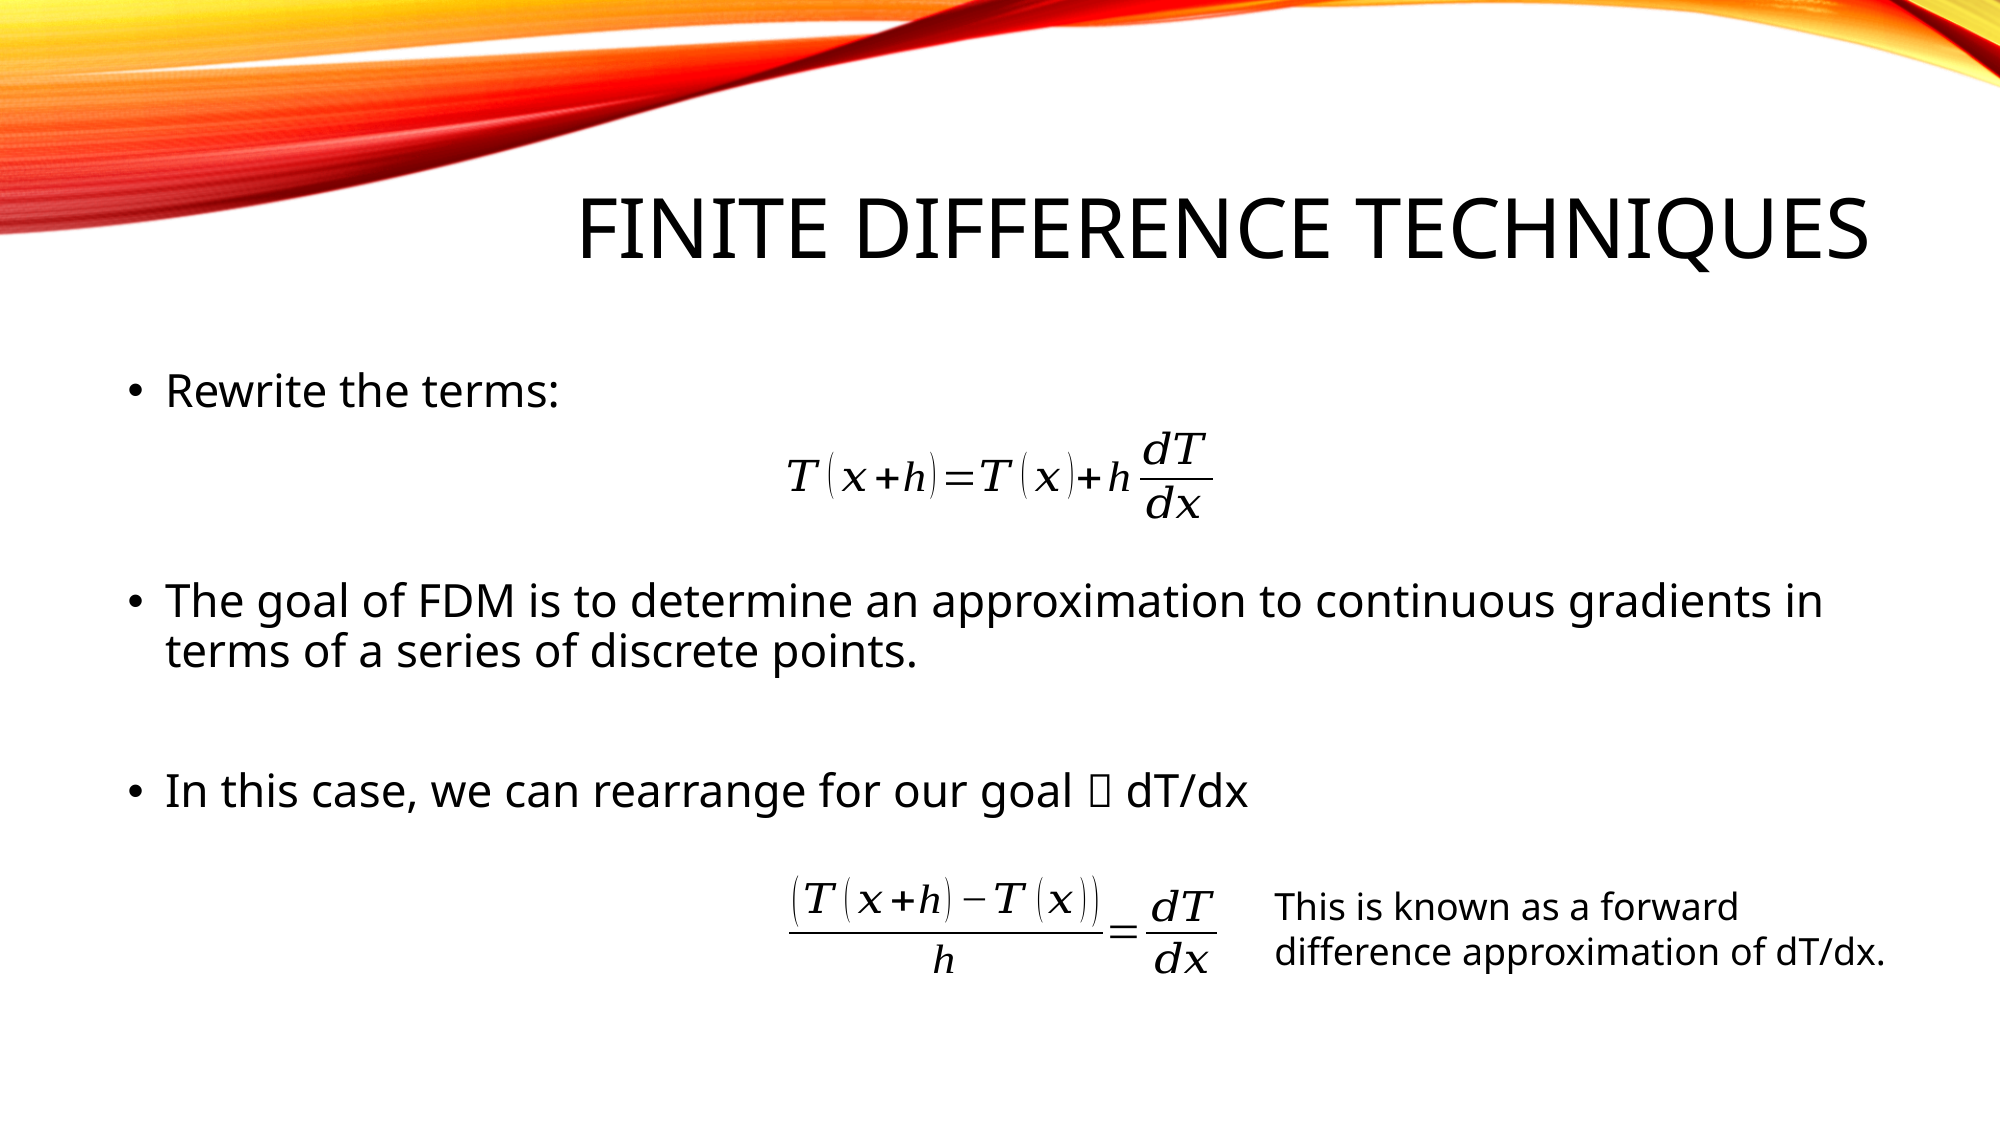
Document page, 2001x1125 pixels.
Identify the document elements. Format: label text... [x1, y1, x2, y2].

picture [0, 0, 2000, 237]
title Finite Difference Techniques [474, 125, 1888, 338]
text_box This is known as a forward difference approximation of dT/dx. [1259, 875, 1938, 981]
list Rewrite the terms: The goal of FDM is to determine an approximation to continuous gradients in terms of a series of discrete points. In this case, we can rearrange for our goal  dT/dx [112, 360, 1888, 1081]
